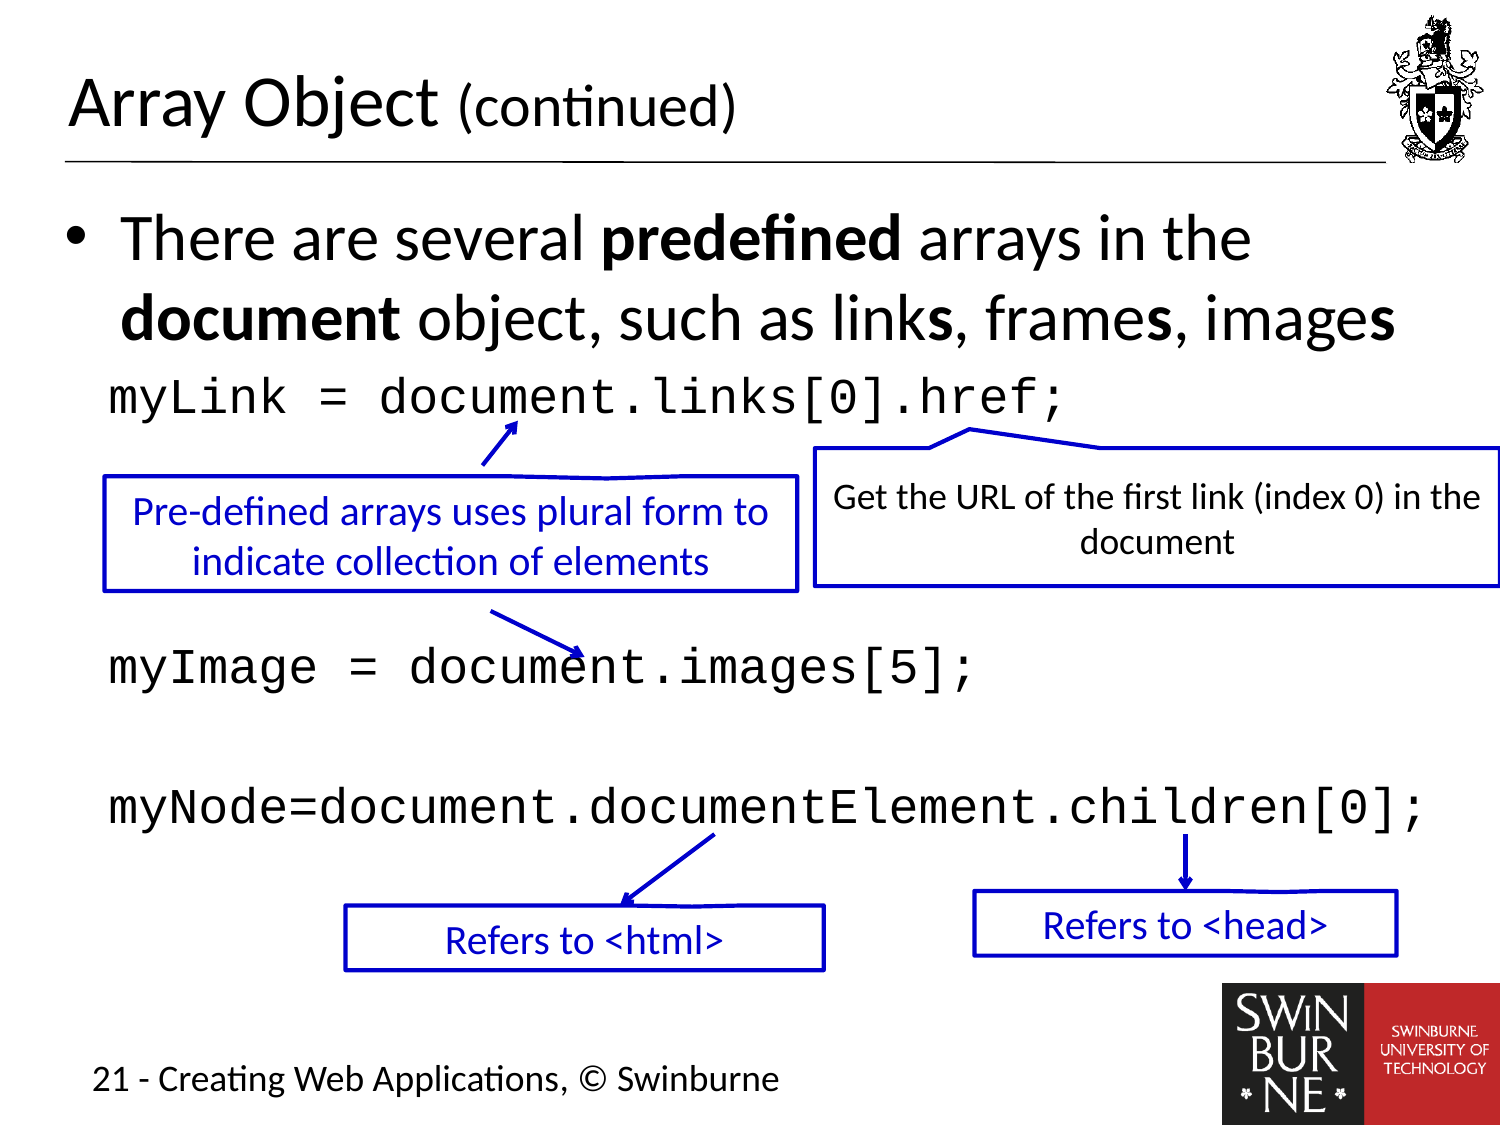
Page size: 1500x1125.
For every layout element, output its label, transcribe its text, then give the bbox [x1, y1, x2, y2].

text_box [482, 420, 519, 466]
picture [1222, 983, 1500, 1125]
title Array Object (continued) [53, 45, 1425, 149]
picture [1386, 15, 1484, 163]
text_box Refers to <html> [343, 903, 826, 973]
text_box Pre-defined arrays uses plural form to indicate collection of elements [102, 474, 800, 594]
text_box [490, 610, 585, 658]
list There are several predefined arrays in the document object, such as links, frames, images myLink = document.links[0].href; myImage = document.images[5]; myNode=document.documentElement.children[0]; [49, 186, 1475, 1007]
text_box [619, 833, 715, 906]
text_box Get the URL of the first link (index 0) in the document [812, 427, 1500, 589]
text_box Refers to <head> [972, 888, 1399, 958]
